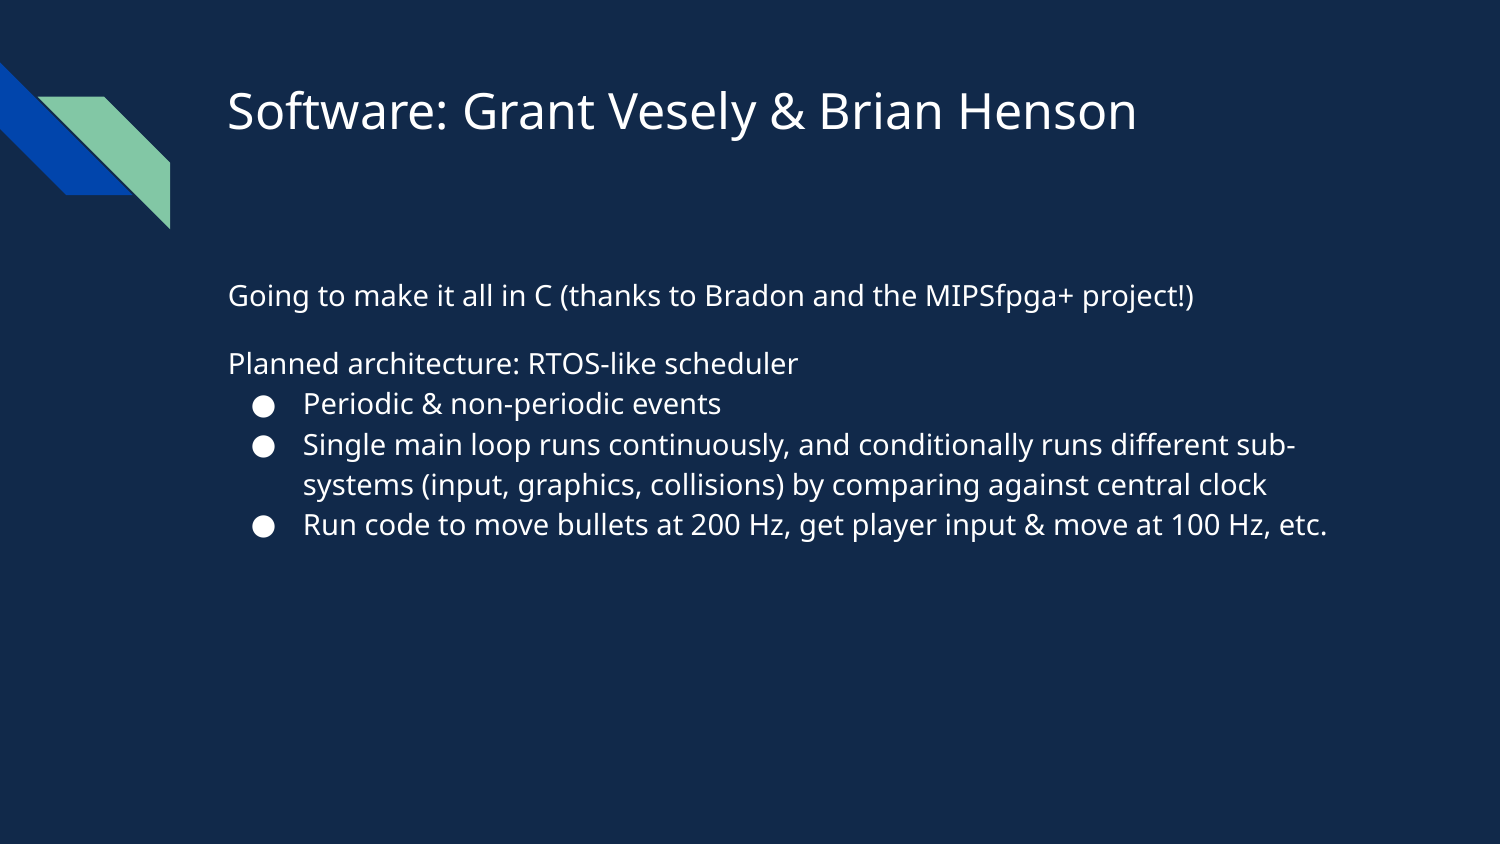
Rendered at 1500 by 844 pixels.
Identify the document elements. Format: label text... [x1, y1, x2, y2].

title Software: Grant Vesely & Brian Henson [212, 64, 1368, 215]
list Going to make it all in C (thanks to Bradon and the MIPSfpga+ project!) Planned architecture: RTOS-like scheduler Periodic & non-periodic events Single main loop runs continuously, and conditionally runs different sub-systems (input, graphics, collisions) by comparing against central clock Run code to move bullets at 200 Hz, get player input & move at 100 Hz, etc. [212, 257, 1368, 735]
